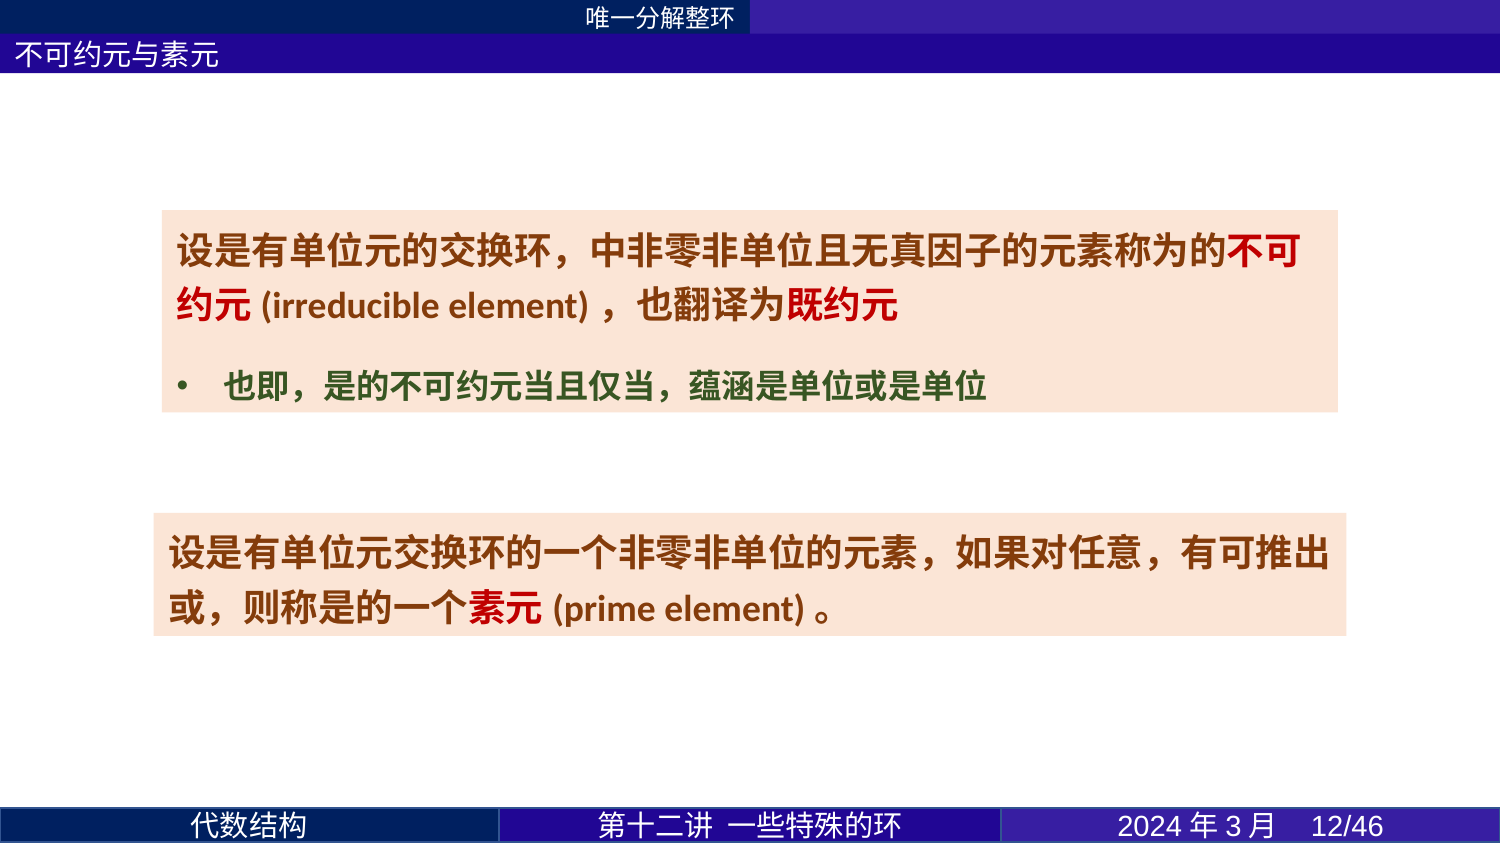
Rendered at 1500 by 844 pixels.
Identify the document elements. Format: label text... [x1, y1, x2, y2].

text_box 不可约元与素元 [0, 33, 1500, 74]
text_box 唯一分解整环 [0, 0, 749, 33]
text_box 第十二讲 一些特殊的环 [498, 807, 1000, 843]
text_box 代数结构 [0, 807, 498, 843]
text_box [749, 0, 1500, 33]
text_box 2024年3月 12/46 [1000, 807, 1500, 843]
